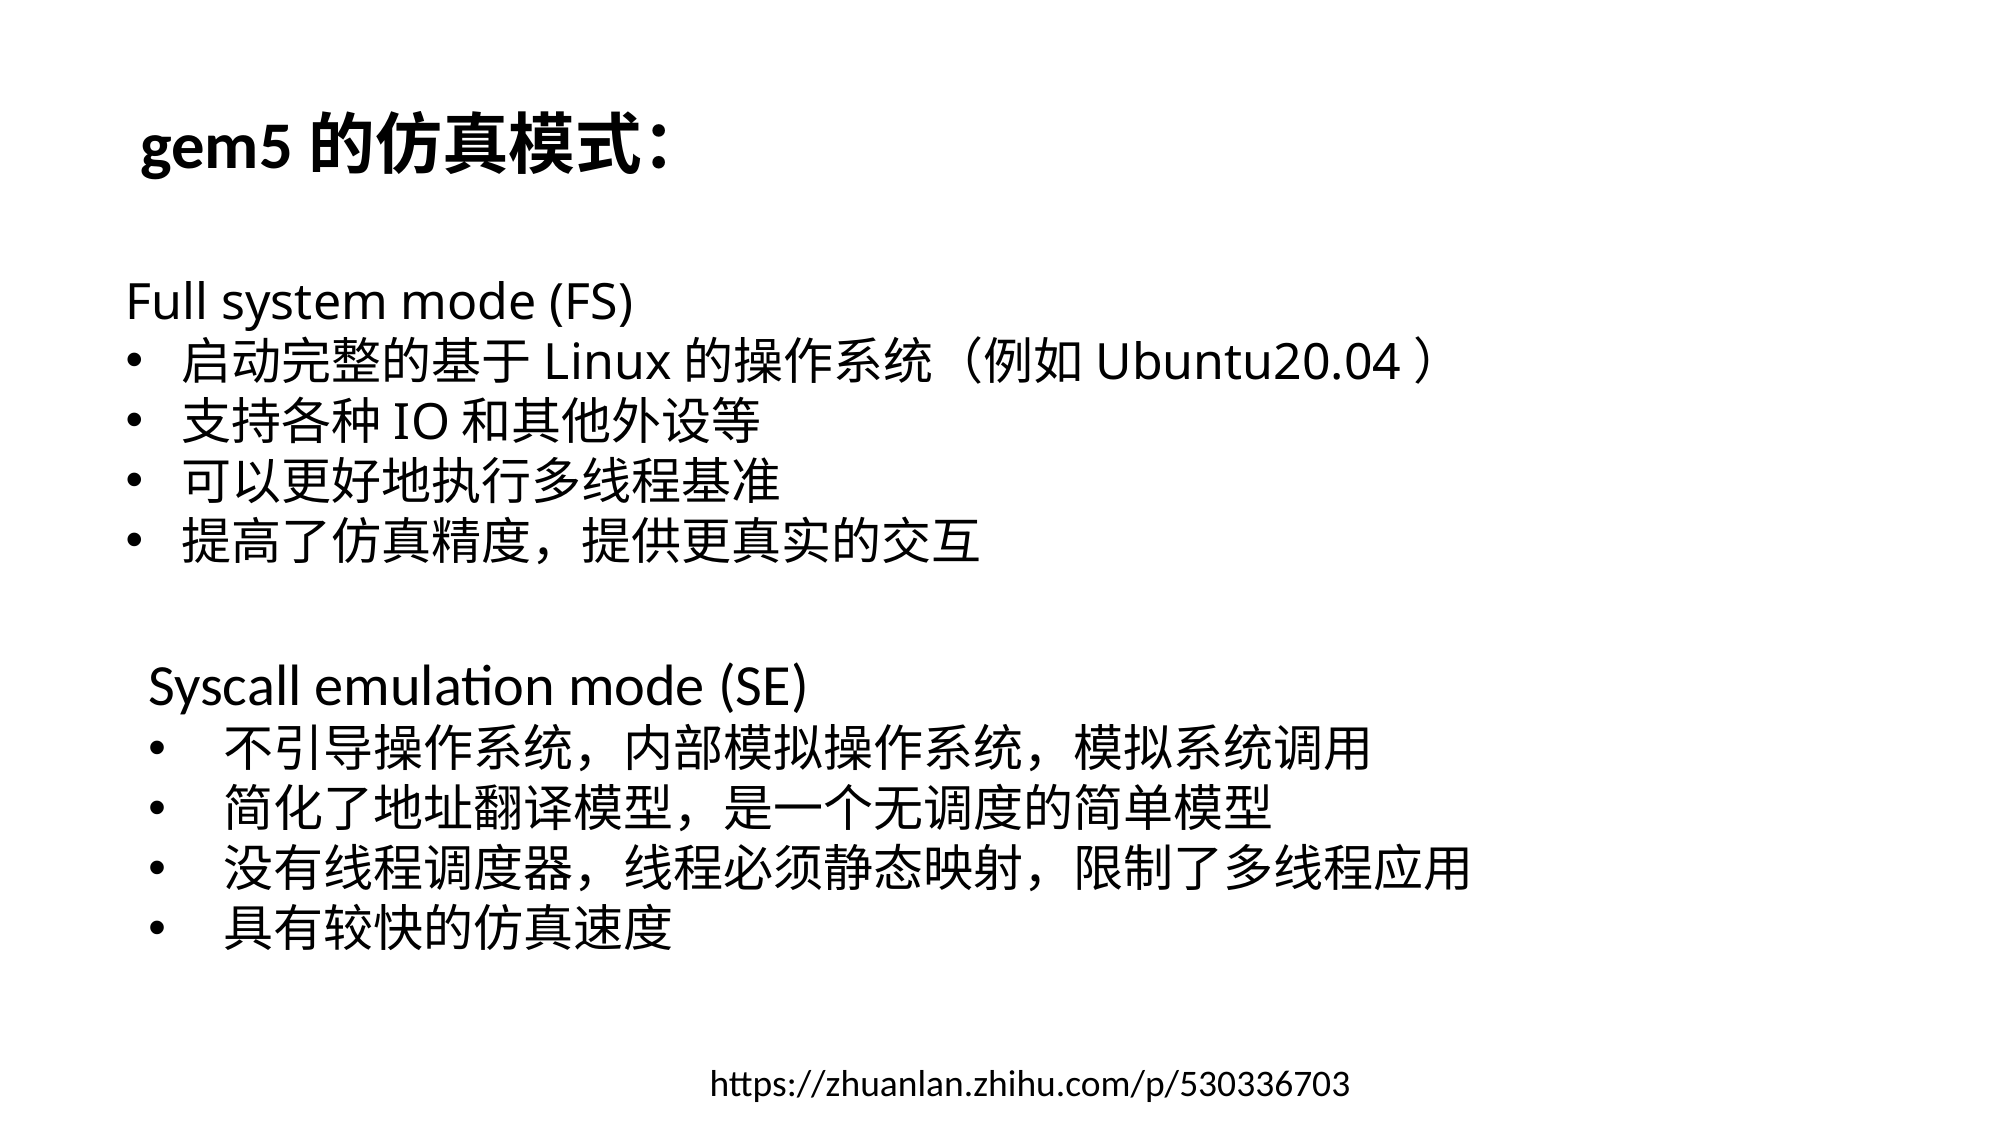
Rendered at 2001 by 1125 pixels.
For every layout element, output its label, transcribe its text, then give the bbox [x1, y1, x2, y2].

text_box gem5的仿真模式： [125, 94, 724, 190]
text_box Full system mode (FS) 启动完整的基于Linux的操作系统（例如Ubuntu20.04） 支持各种IO和其他外设等 可以更好地执行多线程基准 提高了仿真精度，提供更真实的交互 [110, 262, 1479, 577]
text_box https://zhuanlan.zhihu.com/p/530336703 [694, 1051, 1366, 1112]
text_box Syscall emulation mode (SE) 不引导操作系统，内部模拟操作系统，模拟系统调用 简化了地址翻译模型，是一个无调度的简单模型 没有线程调度器，线程必须静态映射，限制了多线程应用 具有较快的仿真速度 [133, 639, 1569, 965]
